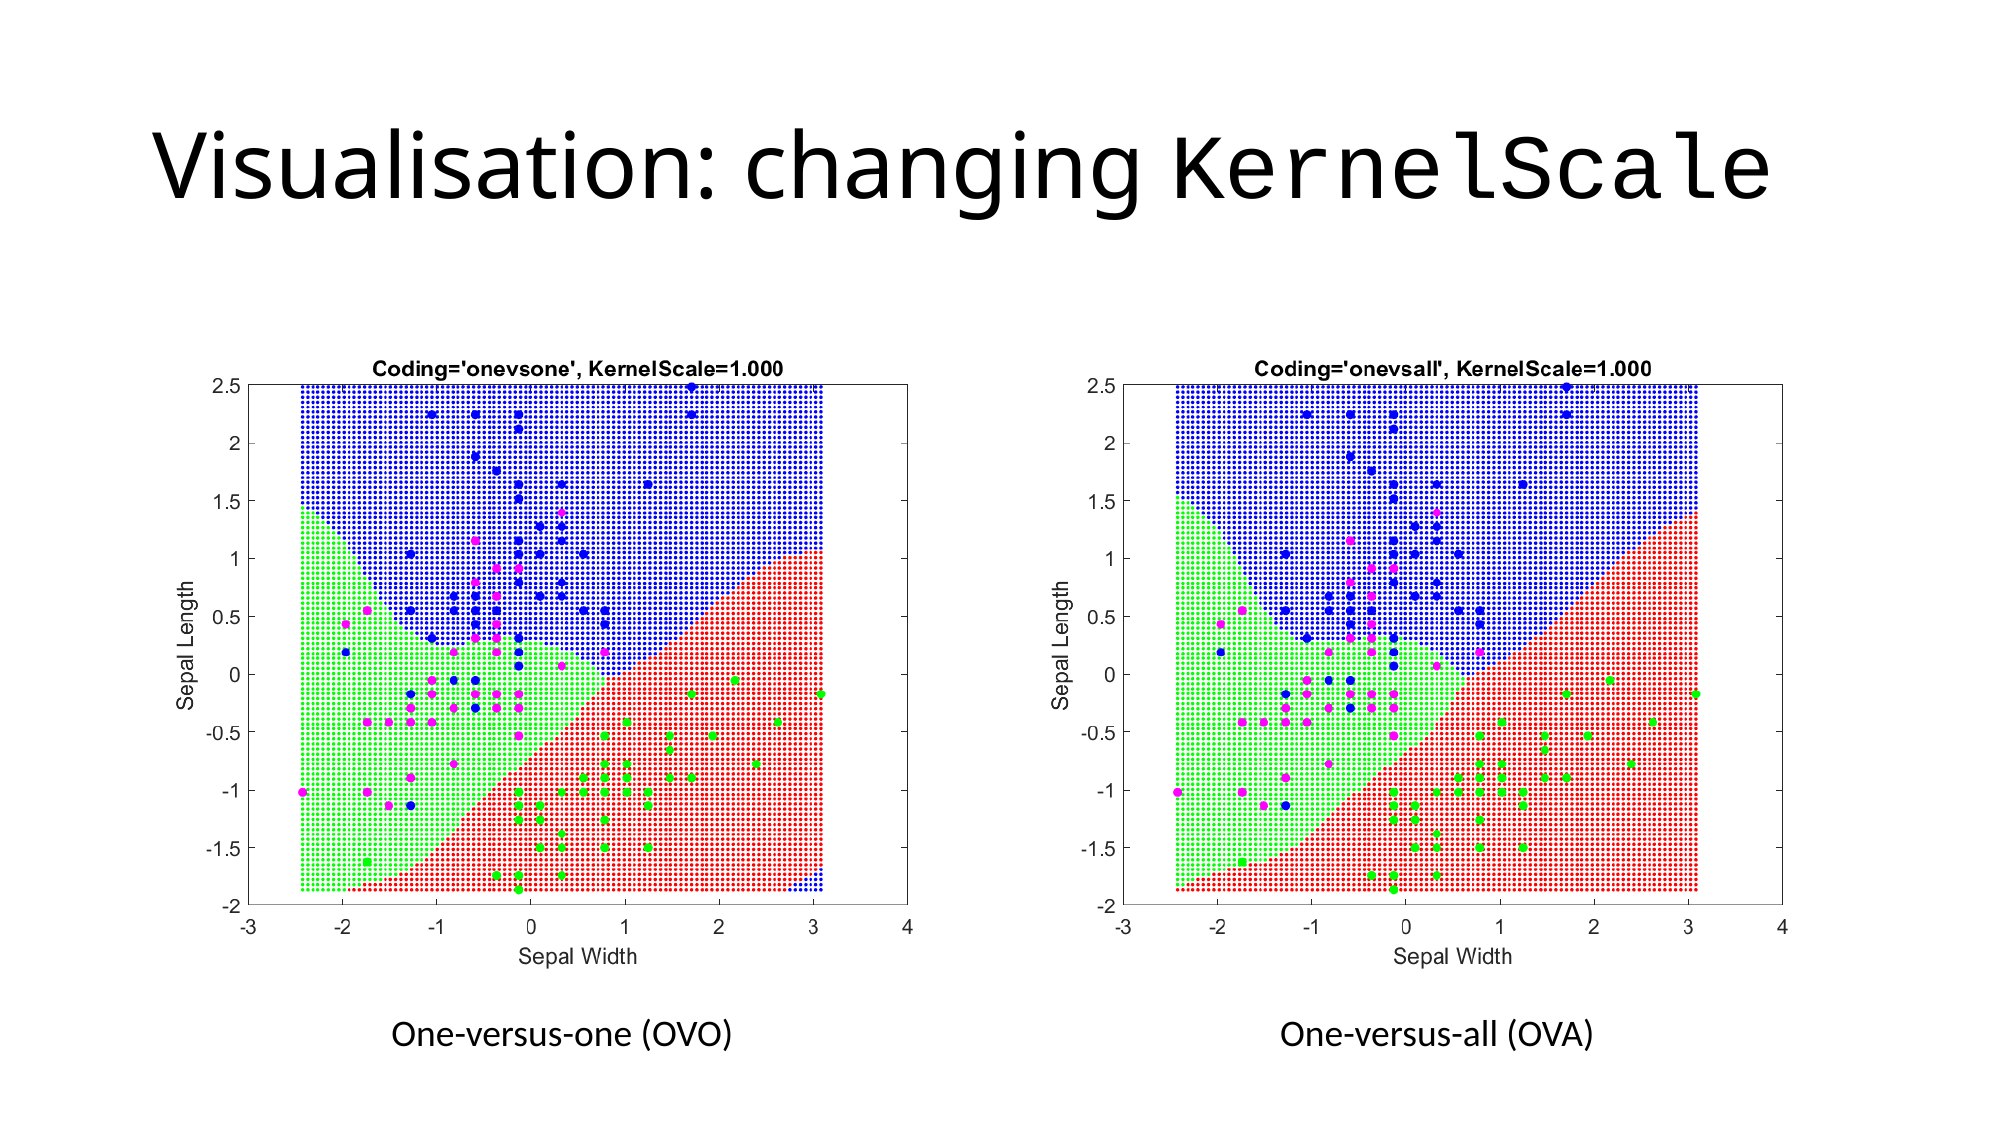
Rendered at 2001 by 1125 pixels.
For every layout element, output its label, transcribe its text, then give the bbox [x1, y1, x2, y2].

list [1012, 337, 1863, 975]
title Visualisation: changing KernelScale [137, 59, 1863, 278]
text_box One-versus-all (OVA) [1183, 1001, 1692, 1062]
text_box One-versus-one (OVO) [308, 1001, 817, 1062]
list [137, 337, 988, 975]
